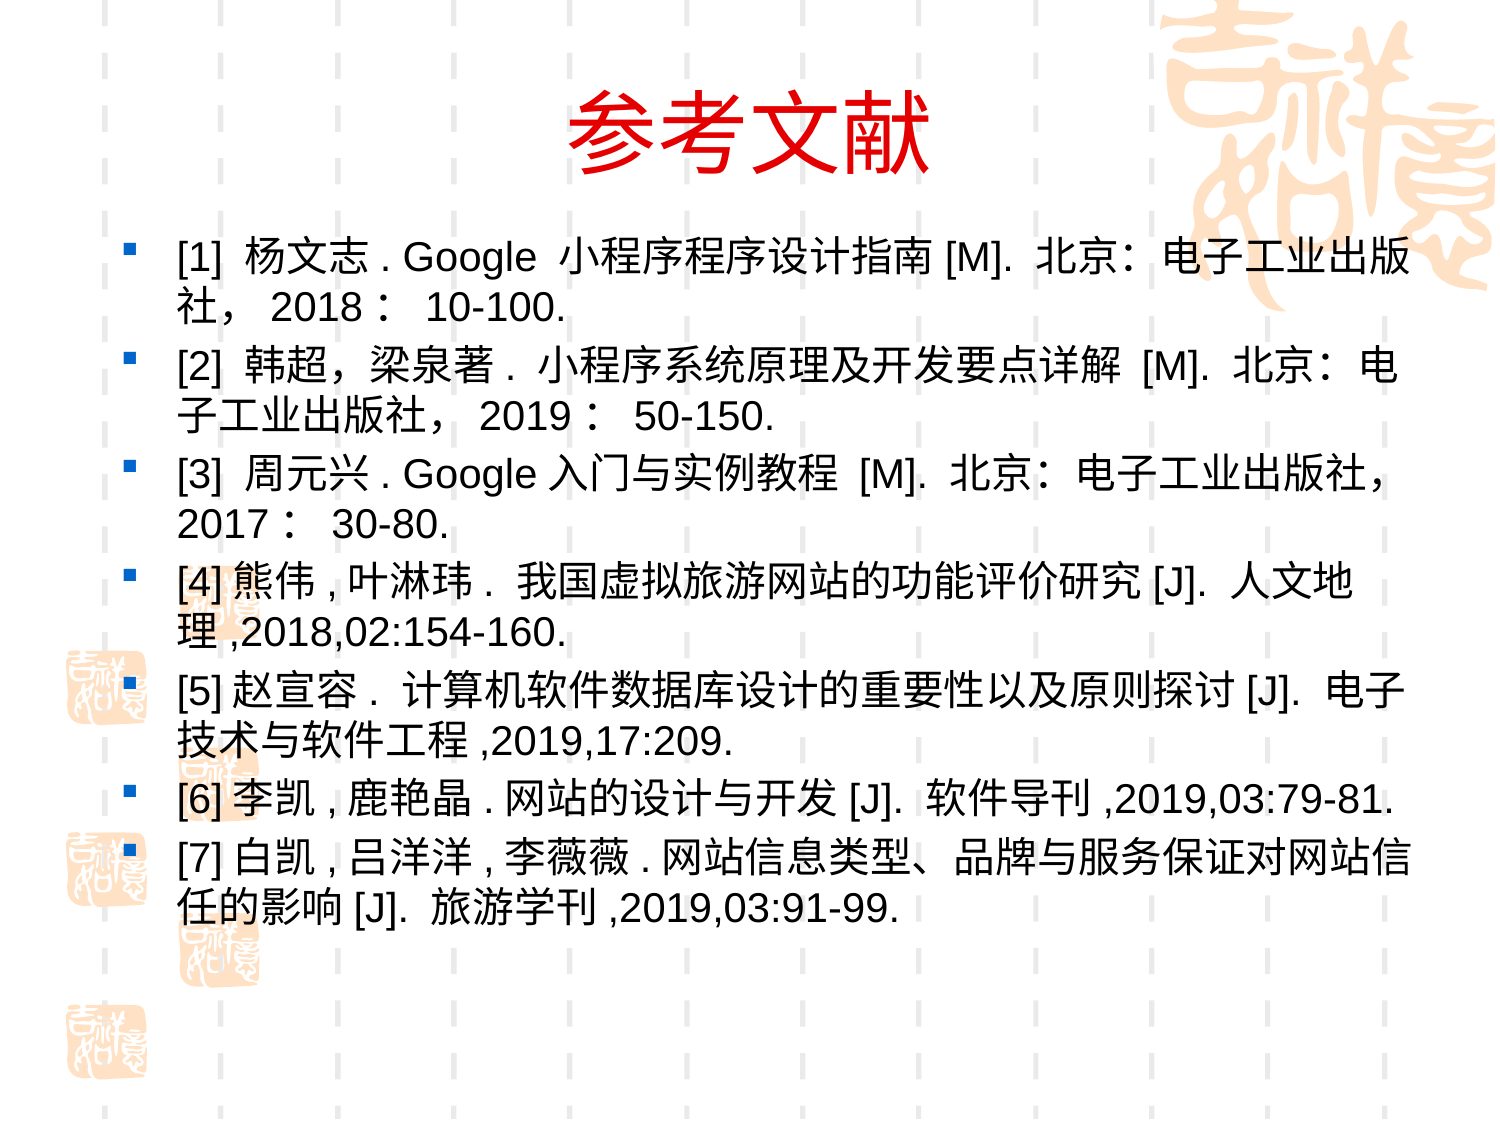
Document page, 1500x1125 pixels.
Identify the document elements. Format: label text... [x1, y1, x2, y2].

title 参考文献 [48, 37, 1451, 226]
list [1] 杨文志. Google 小程序程序设计指南[M]. 北京：电子工业出版社，2018：10-100. [2] 韩超，梁泉著. 小程序系统原理及开发要点详解 [M]. 北京：电子工业出版社，2019：50-150. [3] 周元兴. Google入门与实例教程 [M]. 北京：电子工业出版社，2017：30-80. [4]熊伟,叶淋玮. 我国虚拟旅游网站的功能评价研究[J]. 人文地理,2018,02:154-160. [5]赵宣容. 计算机软件数据库设计的重要性以及原则探讨[J]. 电子技术与软件工程,2019,17:209. [6]李凯,鹿艳晶.网站的设计与开发[J]. 软件导刊,2019,03:79-81. [7]白凯,吕洋洋,李薇薇.网站信息类型、品牌与服务保证对网站信任的影响[J]. 旅游学刊,2019,03:91-99. [105, 222, 1444, 961]
